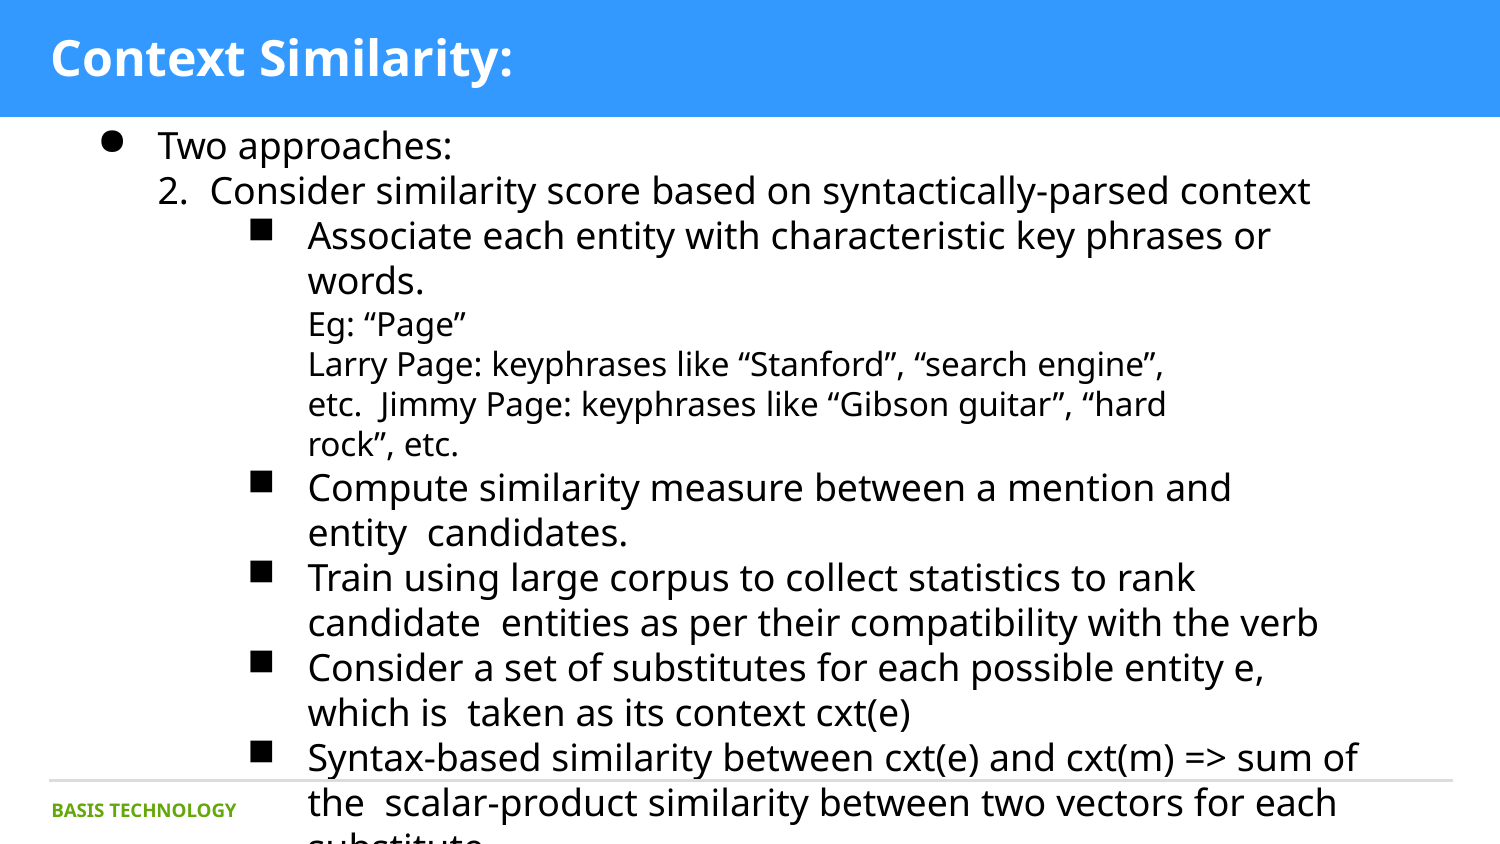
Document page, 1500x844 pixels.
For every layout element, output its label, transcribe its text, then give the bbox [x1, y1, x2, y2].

footer BASIS TECHNOLOGY [49, 796, 270, 844]
text_box Two approaches: Consider similarity score based on syntactically-parsed context Associate each entity with characteristic key phrases or words. Eg: “Page” Larry Page: keyphrases like “Stanford”, “search engine”, etc. Jimmy Page: keyphrases like “Gibson guitar”, “hard rock”, etc. Compute similarity measure between a mention and entity candidates. Train using large corpus to collect statistics to rank candidate entities as per their compatibility with the verb Consider a set of substitutes for each possible entity e, which is taken as its context cxt(e) Syntax-based similarity between cxt(e) and cxt(m) => sum of the scalar-product similarity between two vectors for each substitute. [95, 781, 1383, 844]
text_box Two approaches: Consider similarity score based on syntactically-parsed context Associate each entity with characteristic key phrases or words. Eg: “Page” Larry Page: keyphrases like “Stanford”, “search engine”, etc. Jimmy Page: keyphrases like “Gibson guitar”, “hard rock”, etc. Compute similarity measure between a mention and entity candidates. Train using large corpus to collect statistics to rank candidate entities as per their compatibility with the verb Consider a set of substitutes for each possible entity e, which is taken as its context cxt(e) Syntax-based similarity between cxt(e) and cxt(m) => sum of the scalar-product similarity between two vectors for each substitute. [95, 119, 1383, 780]
title Context Similarity: [48, 23, 579, 167]
text_box [0, 0, 1500, 117]
